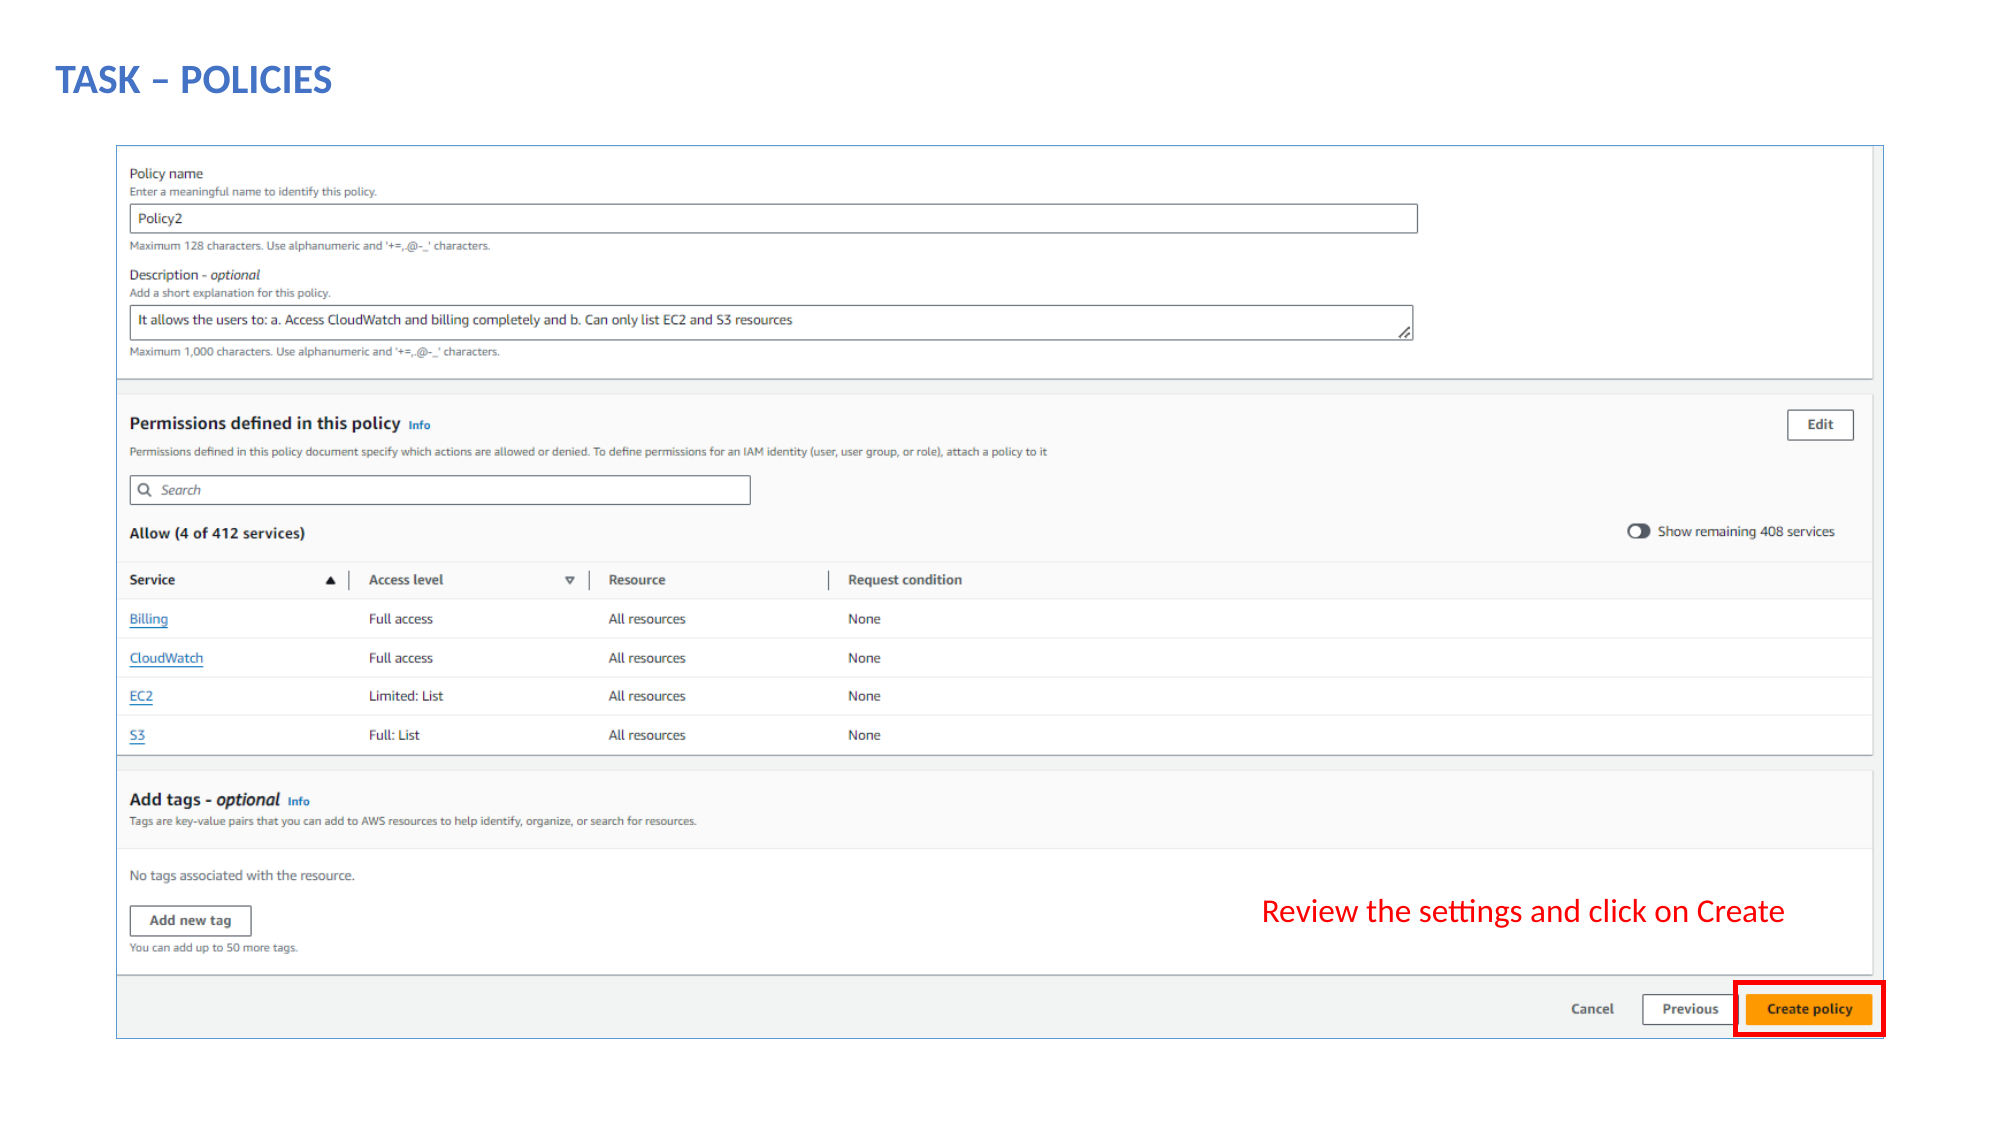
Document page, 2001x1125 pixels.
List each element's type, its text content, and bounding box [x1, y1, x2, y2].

text_box TASK – POLICIES [40, 44, 602, 110]
picture [116, 145, 1884, 1039]
